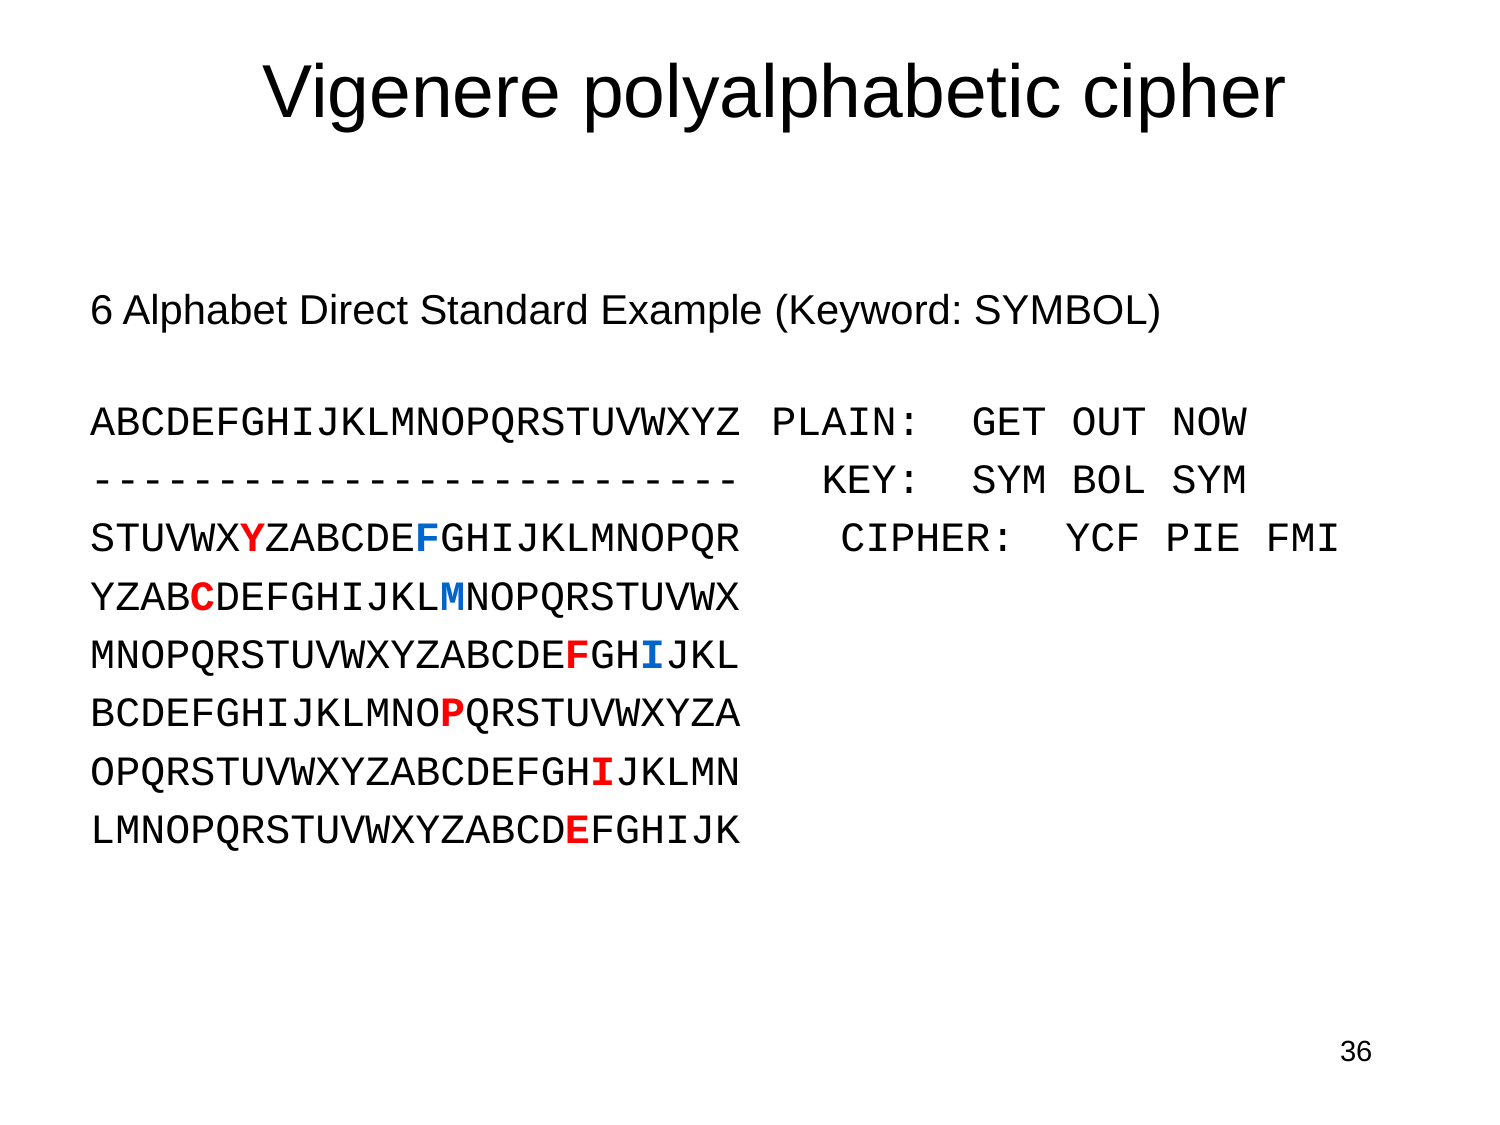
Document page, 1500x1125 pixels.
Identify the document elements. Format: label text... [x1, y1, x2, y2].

title Vigenere polyalphabetic cipher [137, 24, 1413, 151]
list 6 Alphabet Direct Standard Example (Keyword: SYMBOL) ABCDEFGHIJKLMNOPQRSTUVWXYZ PLAIN: GET OUT NOW -------------------------- KEY: SYM BOL SYM STUVWXYZABCDEFGHIJKLMNOPQR CIPHER: YCF PIE FMI YZABCDEFGHIJKLMNOPQRSTUVWX MNOPQRSTUVWXYZABCDEFGHIJKL BCDEFGHIJKLMNOPQRSTUVWXYZA OPQRSTUVWXYZABCDEFGHIJKLMN LMNOPQRSTUVWXYZABCDEFGHIJK [74, 274, 1426, 1026]
slide_number 36 [1074, 1026, 1388, 1101]
